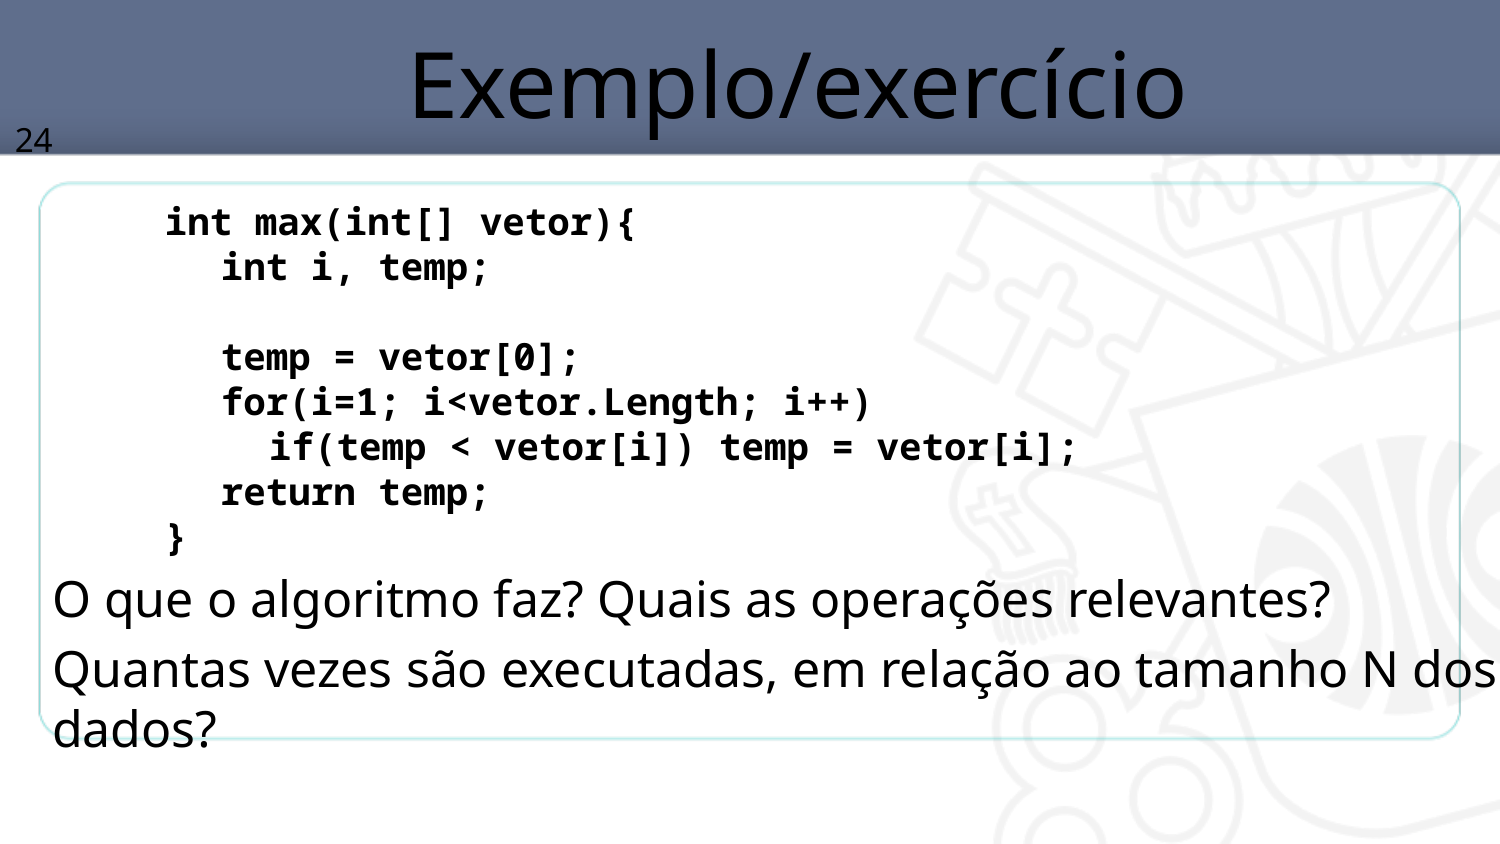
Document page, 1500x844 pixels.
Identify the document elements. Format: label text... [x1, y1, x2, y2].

list int max(int[] vetor){ int i, temp; temp = vetor[0]; for(i=1; i<vetor.Length; i++) if(temp < vetor[i]) temp = vetor[i]; return temp; } O que o algoritmo faz? Quais as operações relevantes? Quantas vezes são executadas, em relação ao tamanho N dos dados? [37, 192, 1500, 830]
picture [0, 170, 1500, 844]
title Exemplo/exercício [99, 19, 1497, 115]
slide_number 24 [0, 116, 88, 147]
